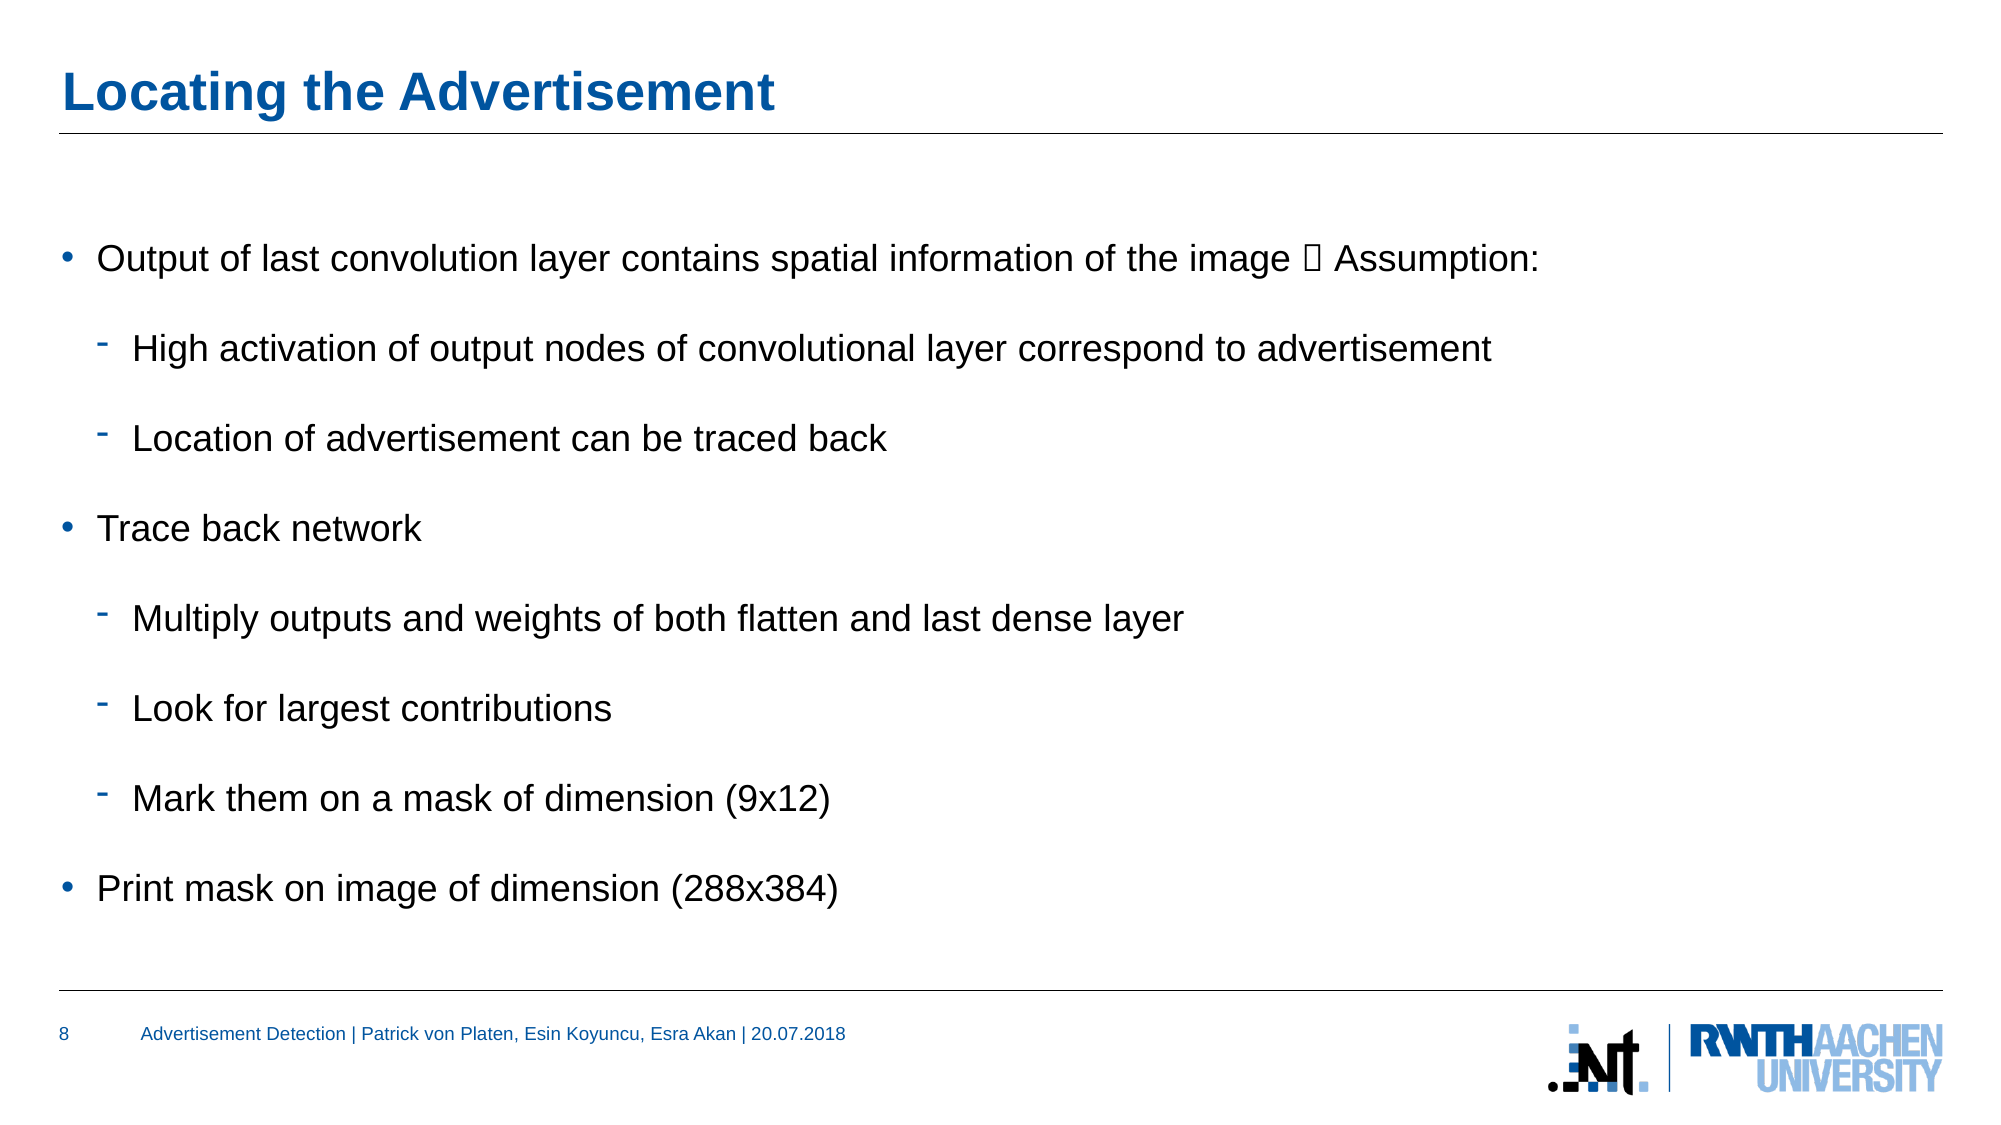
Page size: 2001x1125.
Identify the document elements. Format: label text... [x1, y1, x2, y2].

picture [1527, 990, 1963, 1125]
list Output of last convolution layer contains spatial information of the image  Assumption: High activation of output nodes of convolutional layer correspond to advertisement Location of advertisement can be traced back Trace back network Multiply outputs and weights of both flatten and last dense layer Look for largest contributions Mark them on a mask of dimension (9x12) Print mask on image of dimension (288x384) [61, 188, 1945, 919]
title Locating the Advertisement [63, 33, 1947, 123]
